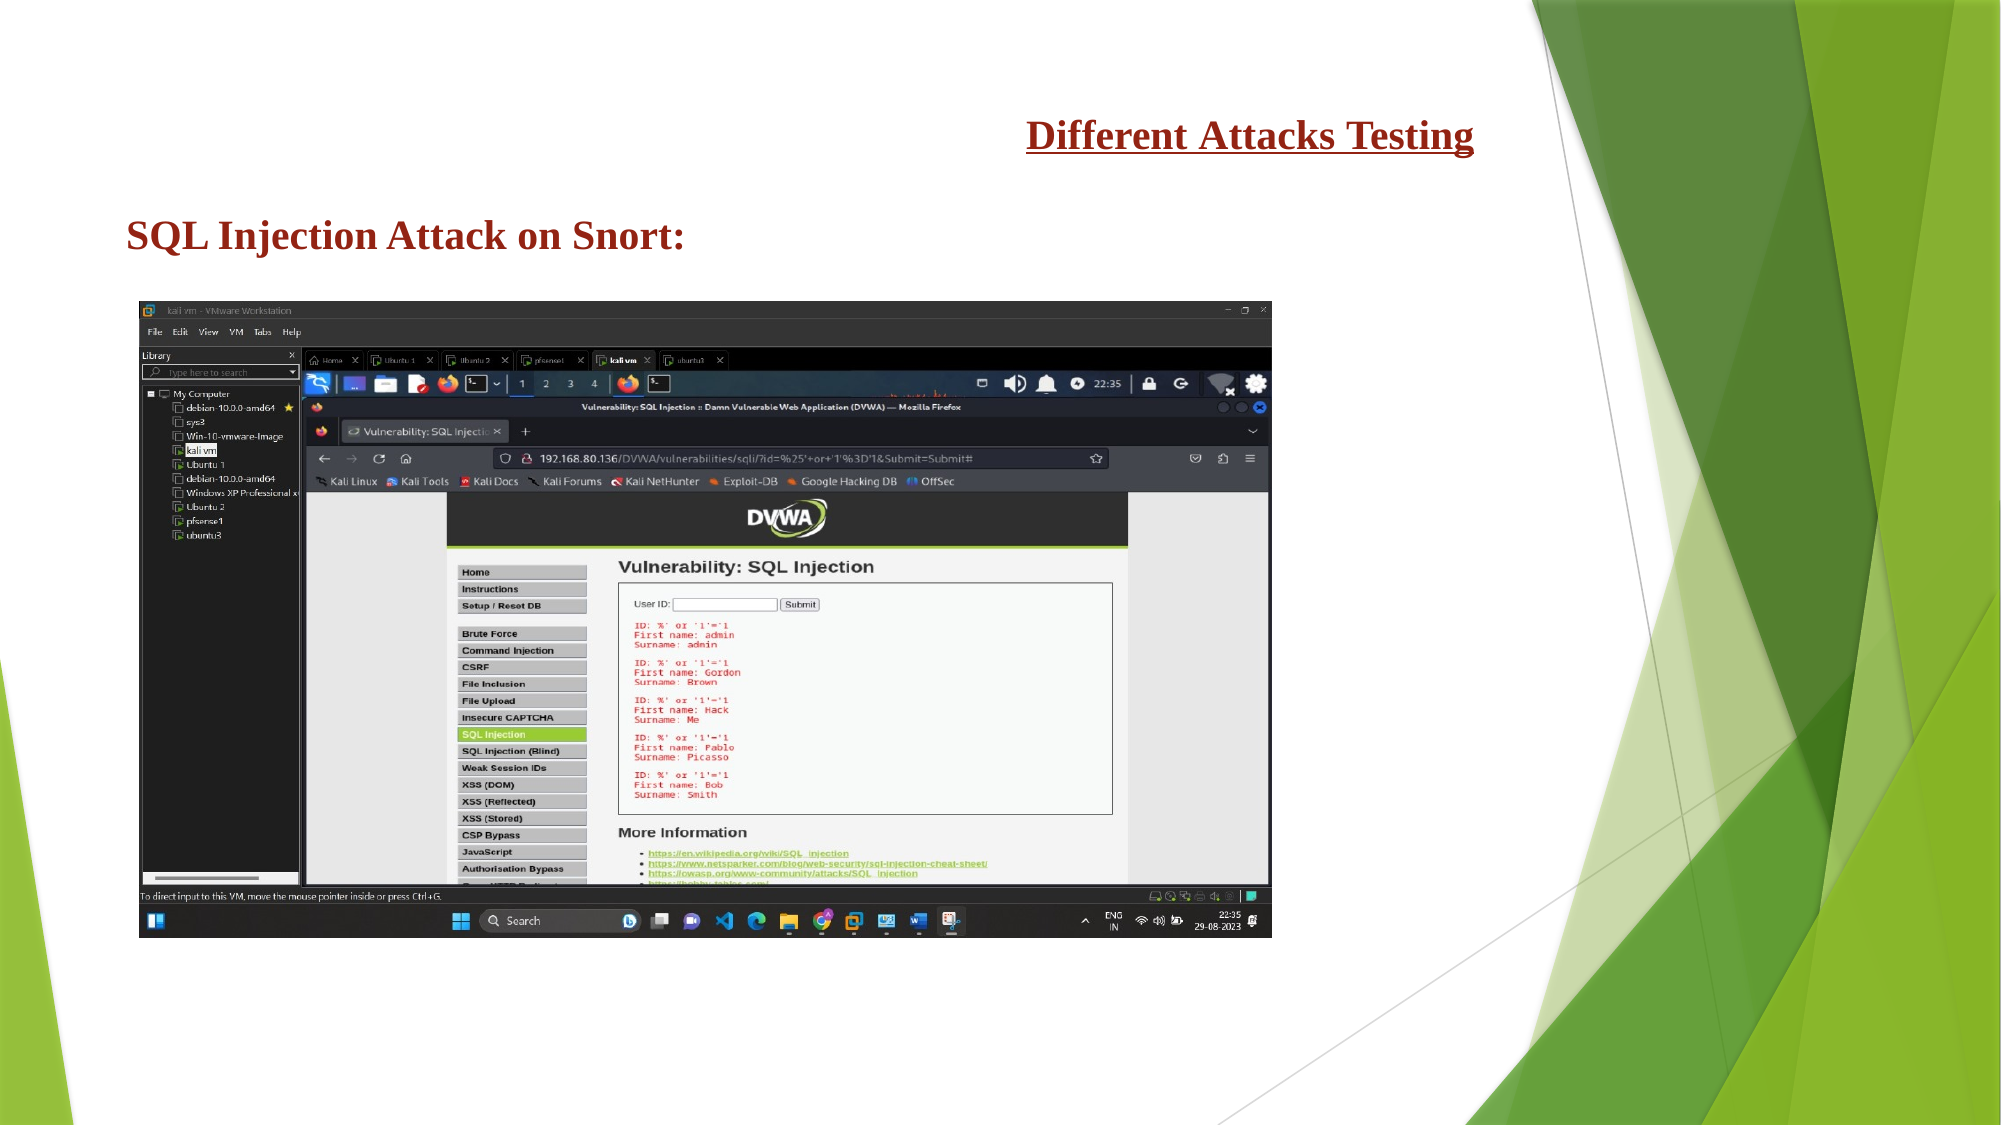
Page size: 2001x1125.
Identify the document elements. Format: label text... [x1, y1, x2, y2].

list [138, 300, 1272, 939]
title Different Attacks Testing SQL Injection Attack on Snort: [111, 99, 1522, 317]
